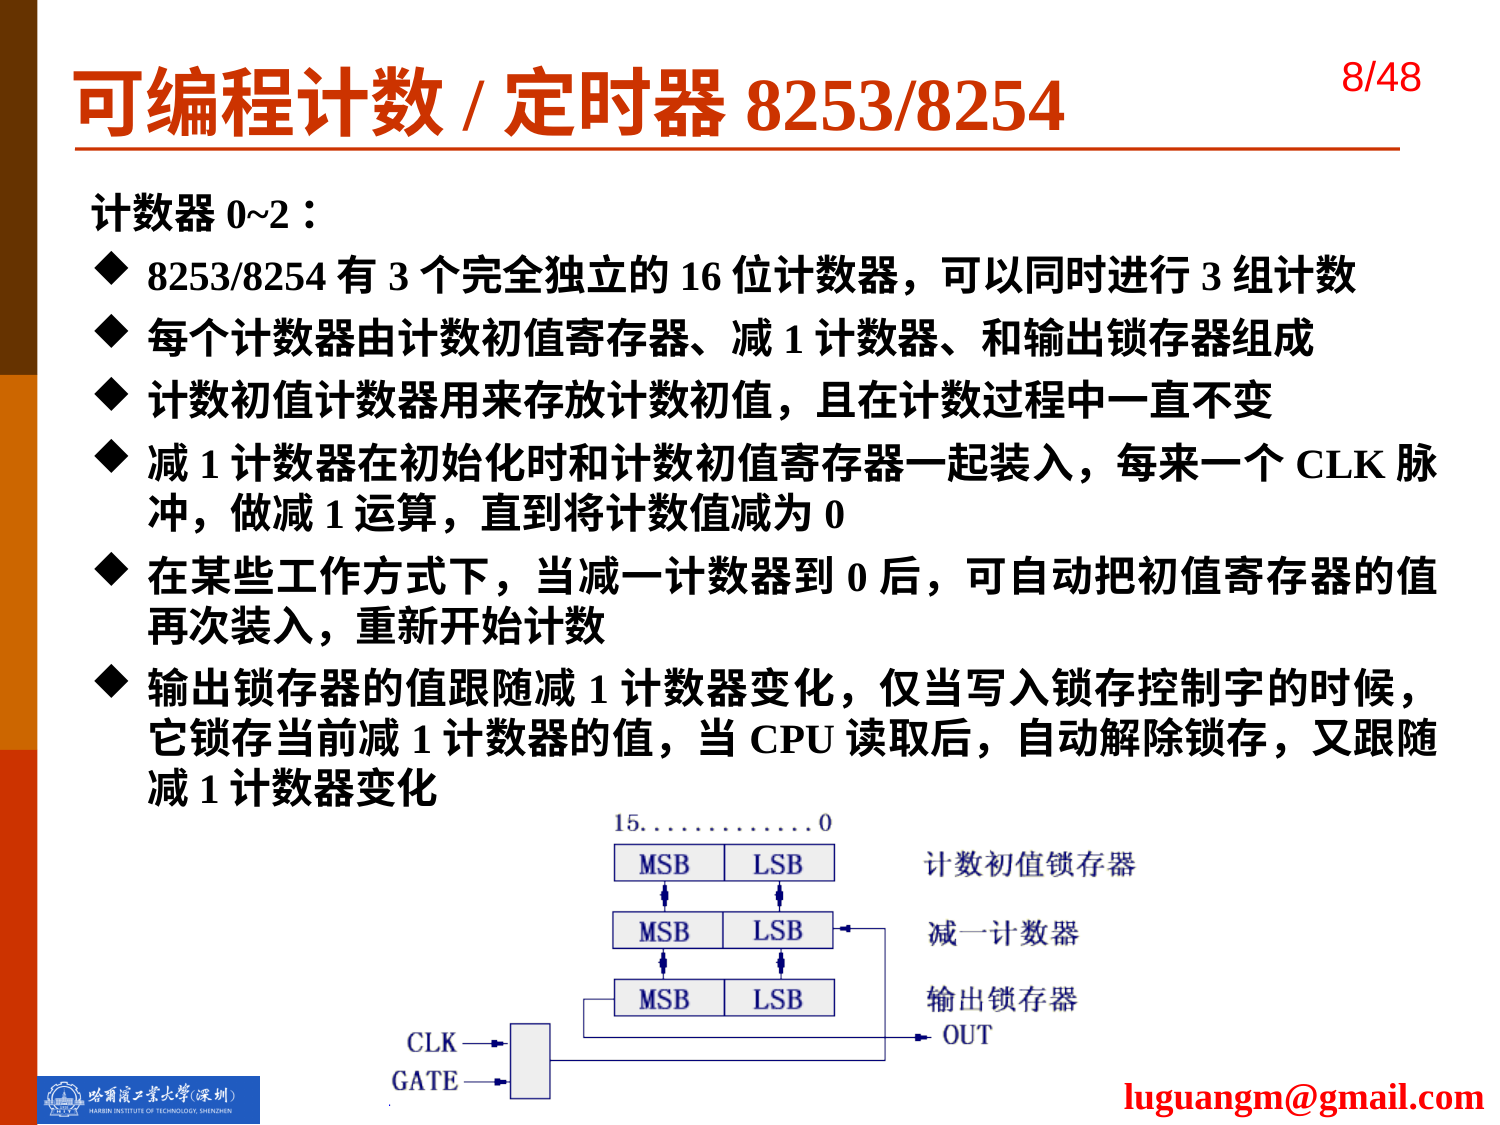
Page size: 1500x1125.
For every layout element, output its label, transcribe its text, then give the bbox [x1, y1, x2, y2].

picture [37, 1076, 260, 1124]
text_box 计数器0~2： 8253/8254有3个完全独立的16位计数器，可以同时进行3组计数 每个计数器由计数初值寄存器、减1计数器、和输出锁存器组成 计数初值计数器用来存放计数初值，且在计数过程中一直不变 减1计数器在初始化时和计数初值寄存器一起装入，每来一个CLK脉冲，做减1运算，直到将计数值减为0 在某些工作方式下，当减一计数器到0后，可自动把初值寄存器的值再次装入，重新开始计数 输出锁存器的值跟随减1计数器变化，仅当写入锁存控制字的时候，它锁存当前减1计数器的值，当CPU读取后，自动解除锁存，又跟随减1计数器变化 [76, 166, 1453, 820]
picture [389, 810, 1140, 1106]
text_box 可编程计数/定时器8253/8254 [55, 48, 1081, 153]
